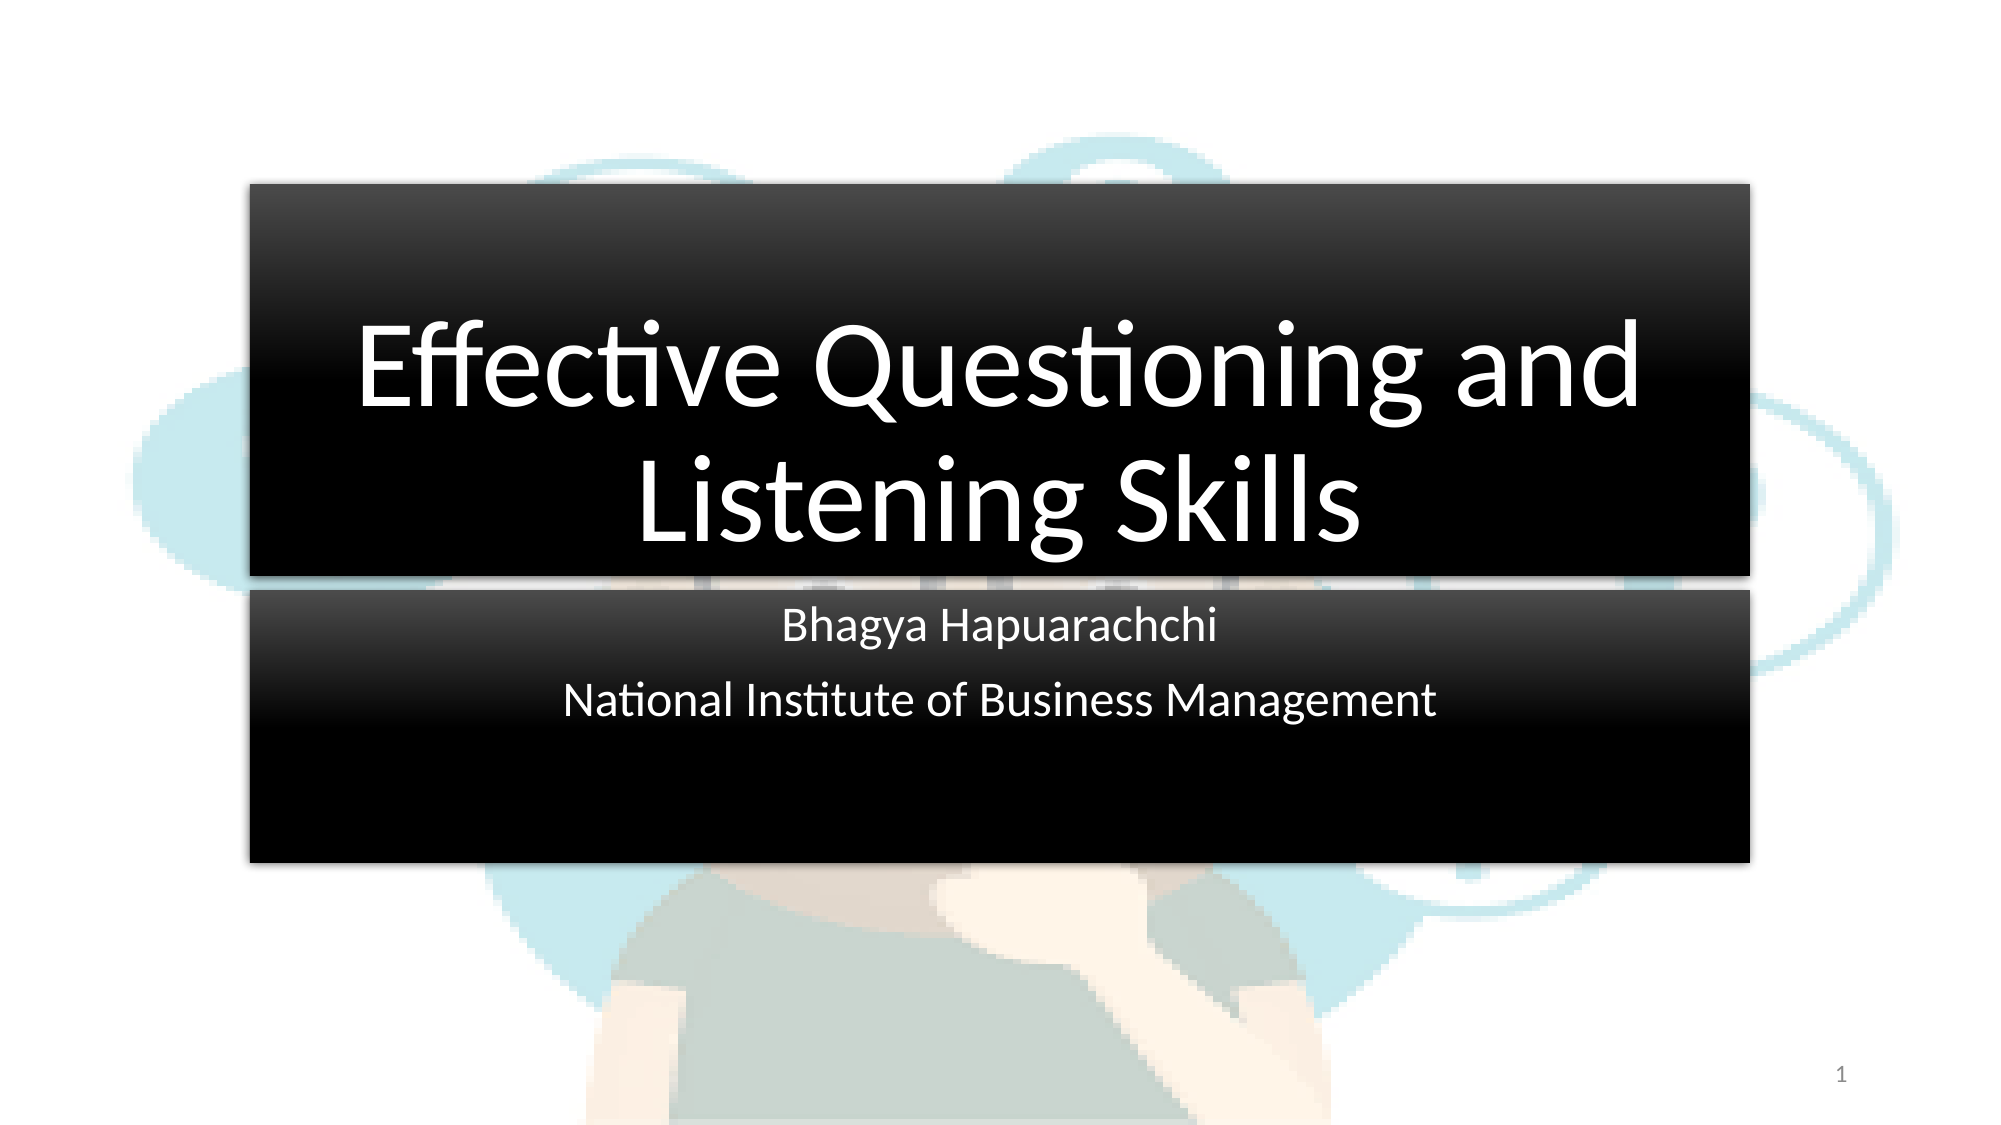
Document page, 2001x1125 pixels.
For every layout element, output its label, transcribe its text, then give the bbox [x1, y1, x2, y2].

subtitle Bhagya Hapuarachchi National Institute of Business Management [249, 590, 1750, 863]
title Effective Questioning and Listening Skills [249, 184, 1750, 576]
slide_number 1 [1412, 1042, 1863, 1103]
